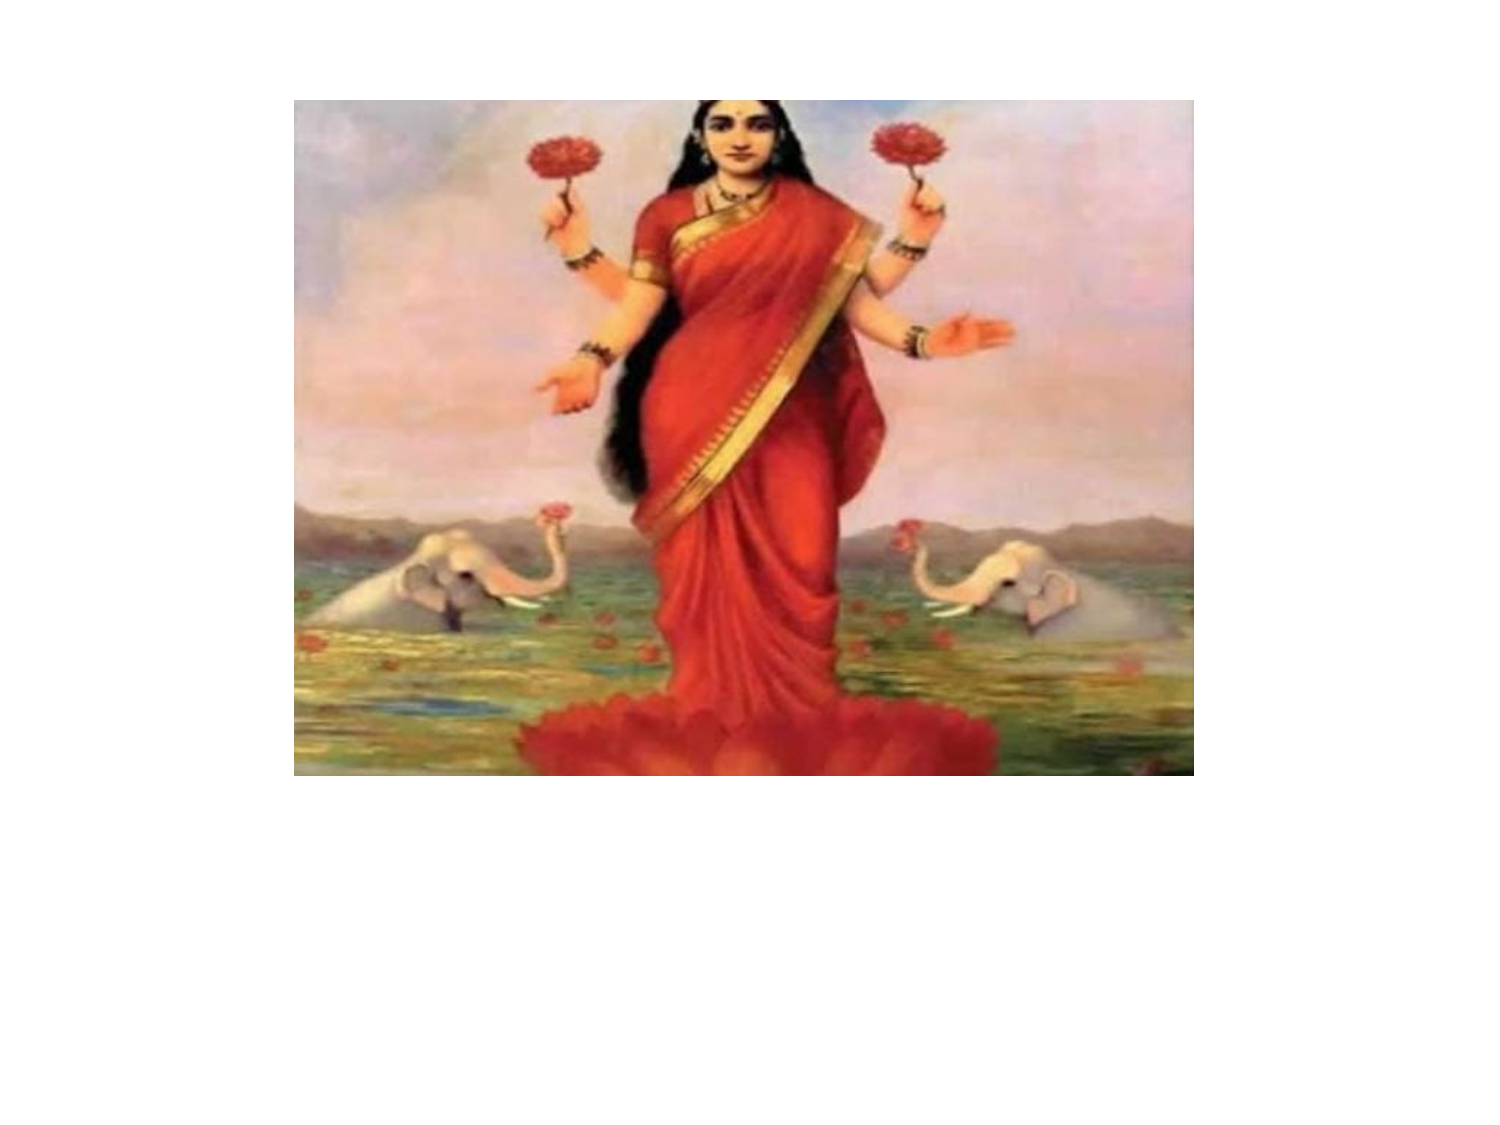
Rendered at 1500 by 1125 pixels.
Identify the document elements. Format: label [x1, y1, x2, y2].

picture [293, 100, 1195, 776]
